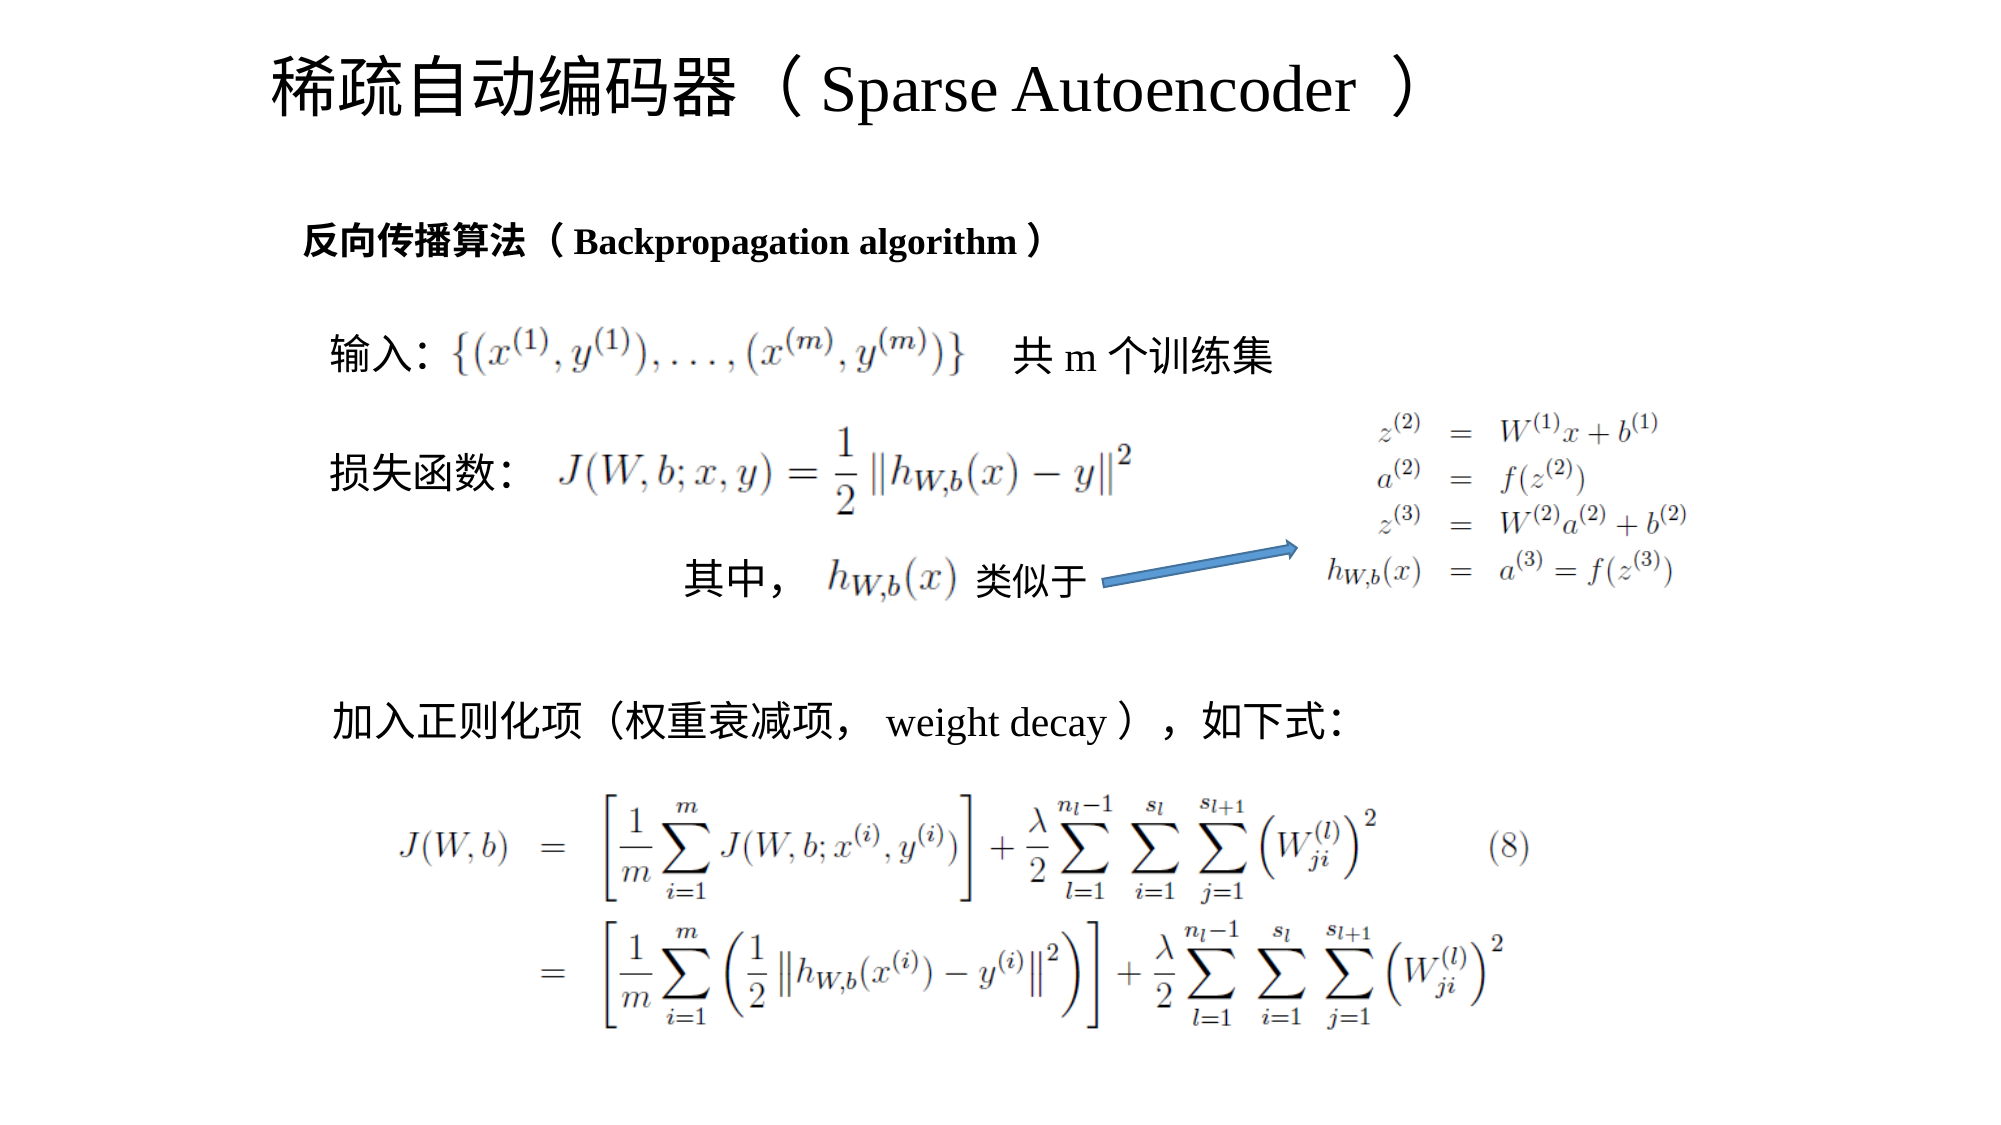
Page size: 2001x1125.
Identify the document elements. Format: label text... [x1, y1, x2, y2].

text_box 其中， [669, 546, 802, 611]
title 稀疏自动编码器（Sparse Autoencoder ） [255, 42, 1606, 138]
text_box 损失函数： [314, 439, 525, 504]
picture [546, 422, 1142, 522]
text_box 反向传播算法（Backpropagation algorithm） [287, 209, 1079, 270]
picture [444, 316, 975, 384]
text_box 共m个训练集 [998, 322, 1355, 387]
text_box [1101, 538, 1299, 589]
picture [397, 788, 1544, 1035]
text_box 类似于 [960, 550, 1103, 611]
picture [824, 542, 960, 612]
text_box 加入正则化项（权重衰减项，weight decay），如下式： [318, 687, 1378, 753]
text_box 输入： [314, 320, 477, 386]
picture [1318, 402, 1708, 597]
